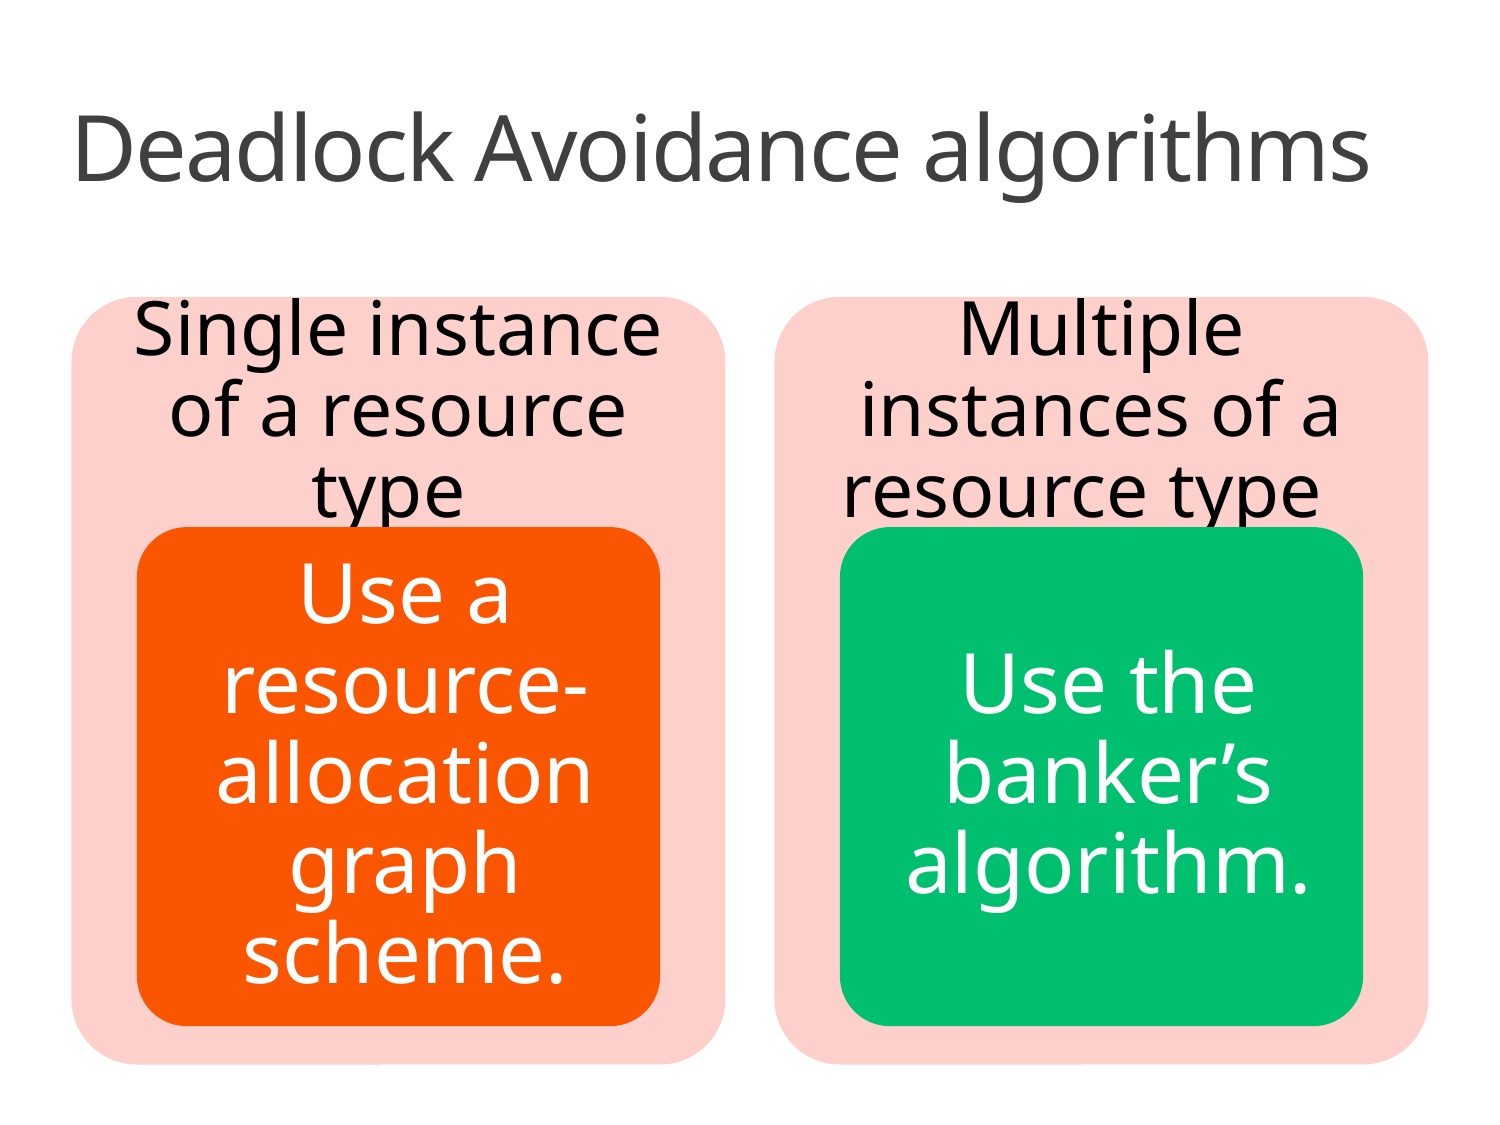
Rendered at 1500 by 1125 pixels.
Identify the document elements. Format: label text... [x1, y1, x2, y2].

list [70, 296, 1430, 1065]
title Deadlock Avoidance algorithms [70, 104, 1430, 296]
